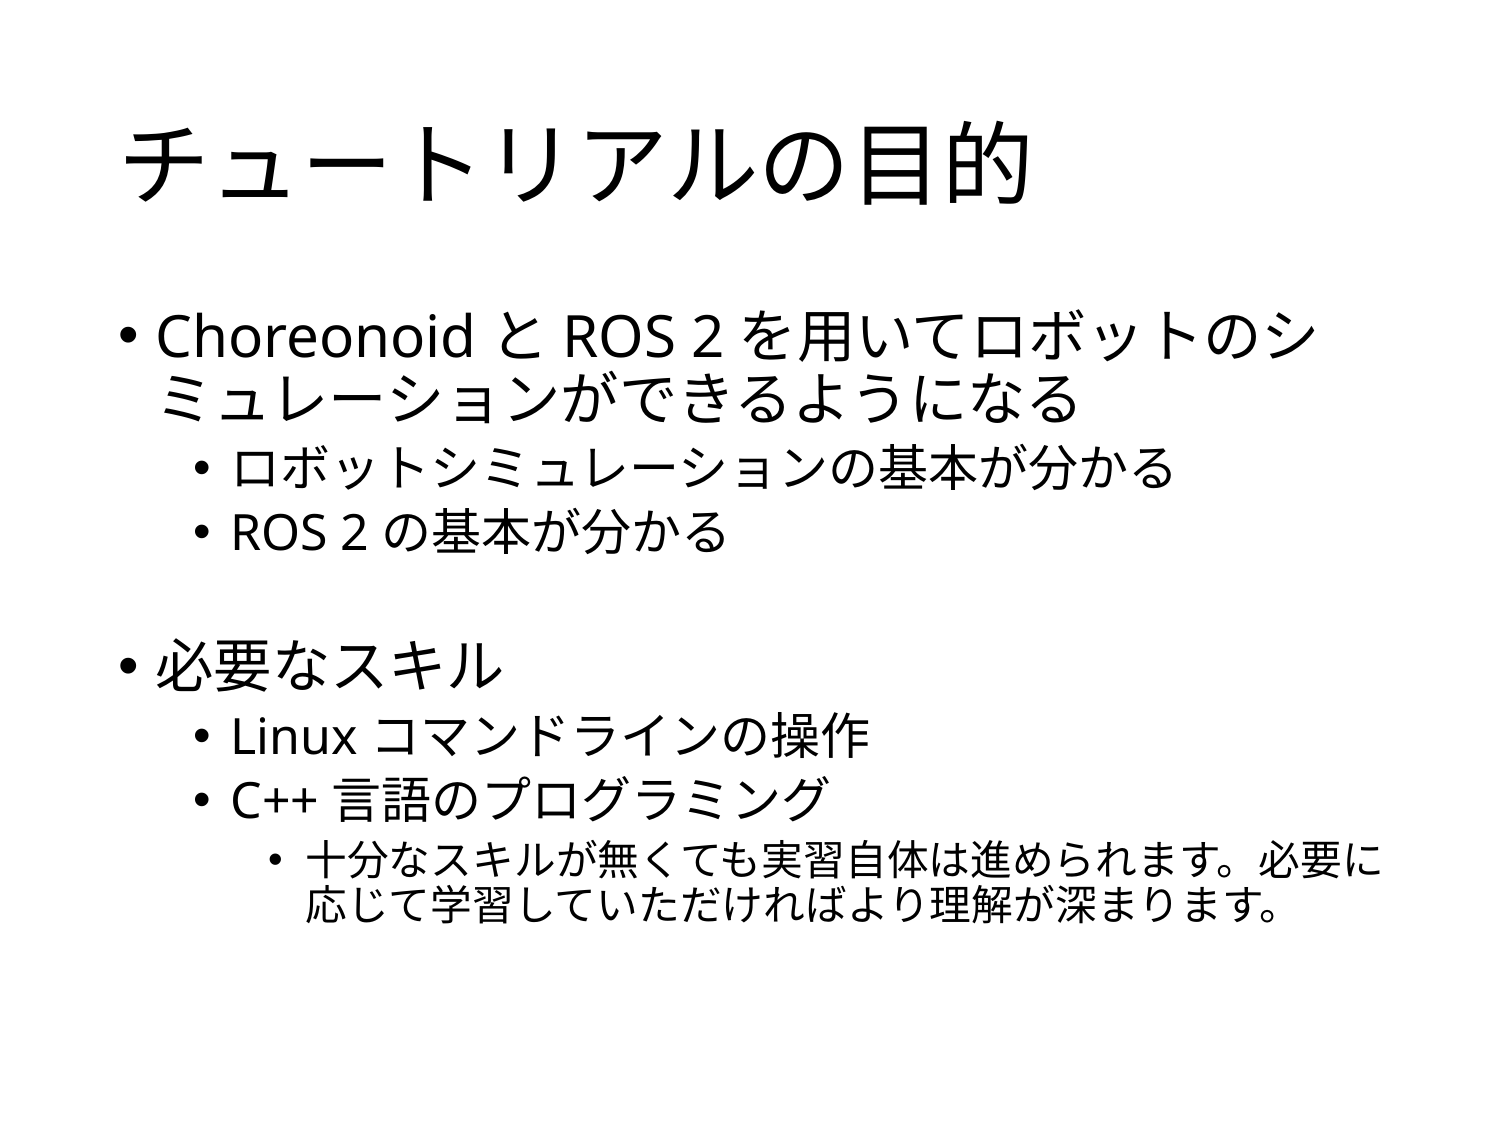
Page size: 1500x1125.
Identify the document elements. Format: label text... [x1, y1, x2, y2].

list ChoreonoidとROS 2を用いてロボットのシミュレーションができるようになる ロボットシミュレーションの基本が分かる ROS 2の基本が分かる 必要なスキル Linuxコマンドラインの操作 C++言語のプログラミング 十分なスキルが無くても実習自体は進められます。必要に応じて学習していただければより理解が深まります。 [103, 299, 1432, 1084]
title チュートリアルの目的 [103, 59, 1397, 278]
